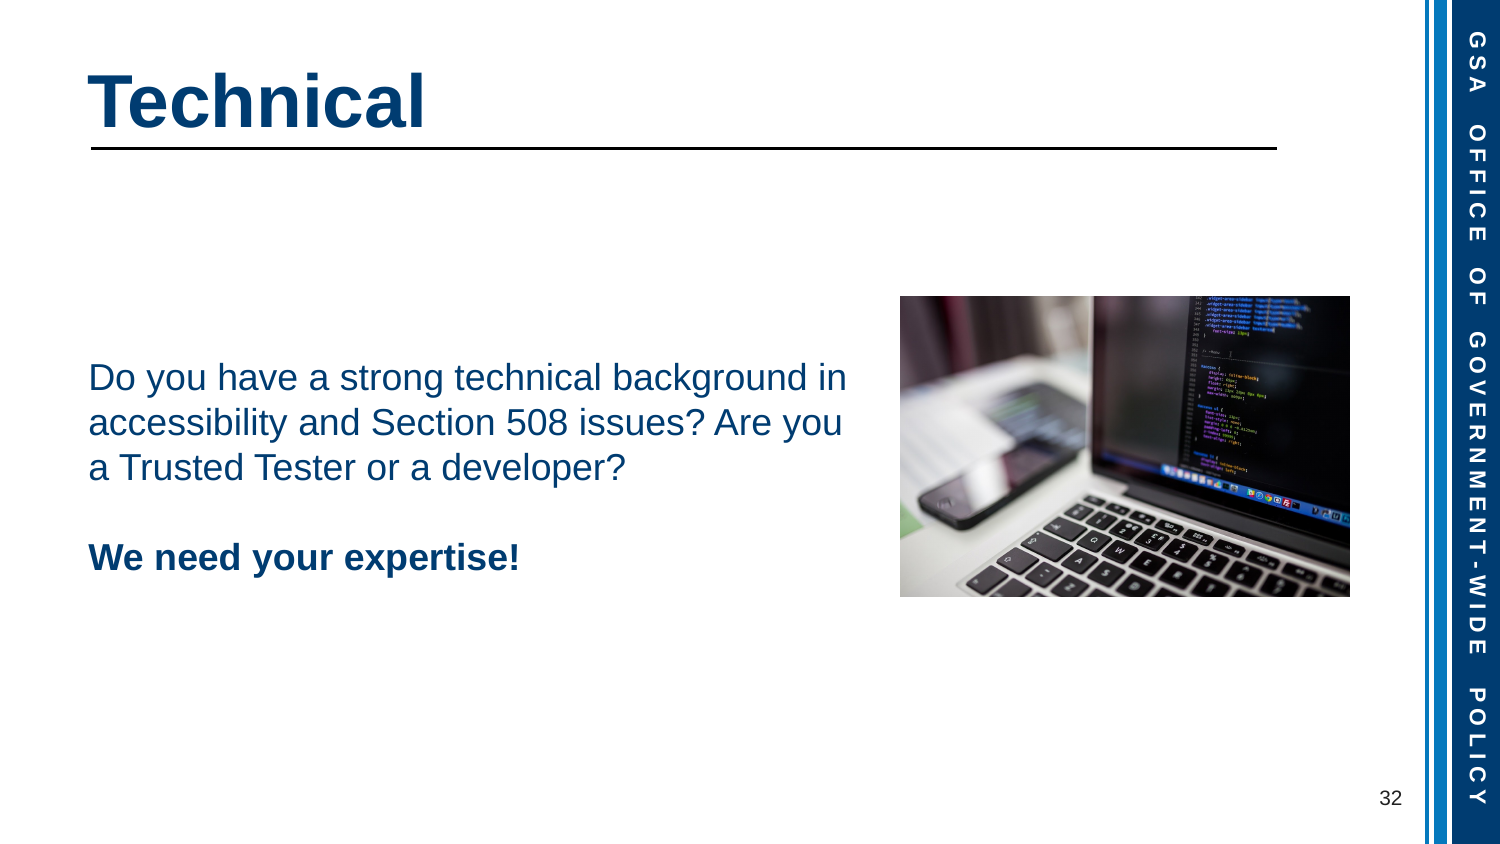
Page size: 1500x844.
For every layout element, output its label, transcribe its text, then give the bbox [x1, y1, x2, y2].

list Do you have a strong technical background in accessibility and Section 508 issues? Are you a Trusted Tester or a developer? We need your expertise! [58, 259, 875, 672]
title Technical [72, 12, 1390, 158]
picture [899, 296, 1351, 598]
slide_number 32 [1327, 764, 1418, 830]
